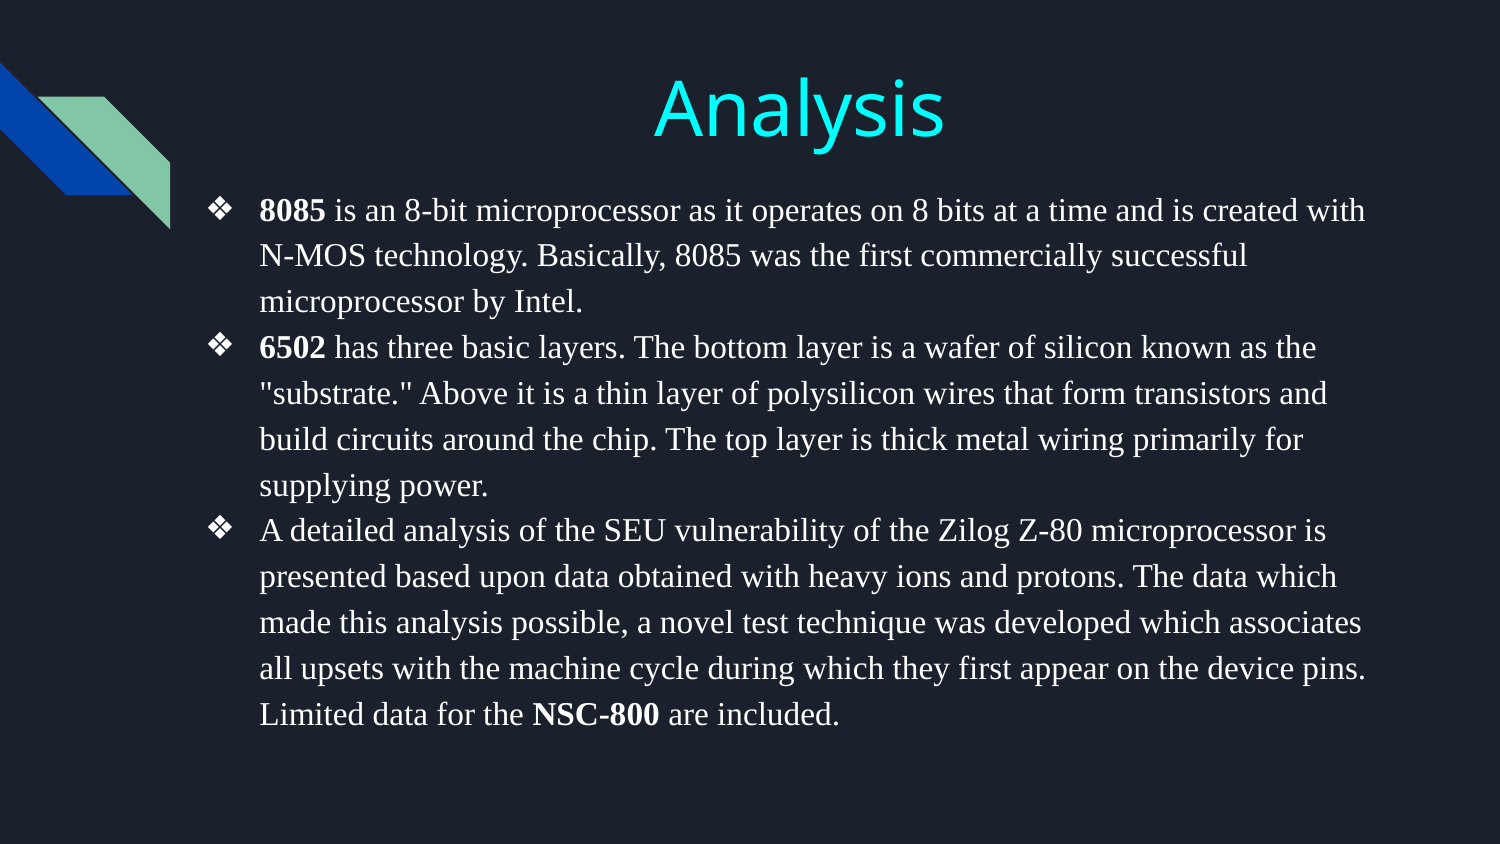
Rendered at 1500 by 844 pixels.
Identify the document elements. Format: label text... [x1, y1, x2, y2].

title Analysis [451, 44, 1150, 166]
list 8085 is an 8-bit microprocessor as it operates on 8 bits at a time and is created with N-MOS technology. Basically, 8085 was the first commercially successful microprocessor by Intel. 6502 has three basic layers. The bottom layer is a wafer of silicon known as the "substrate." Above it is a thin layer of polysilicon wires that form transistors and build circuits around the chip. The top layer is thick metal wiring primarily for supplying power. A detailed analysis of the SEU vulnerability of the Zilog Z-80 microprocessor is presented based upon data obtained with heavy ions and protons. The data which made this analysis possible, a novel test technique was developed which associates all upsets with the machine cycle during which they first appear on the device pins. Limited data for the NSC-800 are included. [169, 166, 1400, 784]
